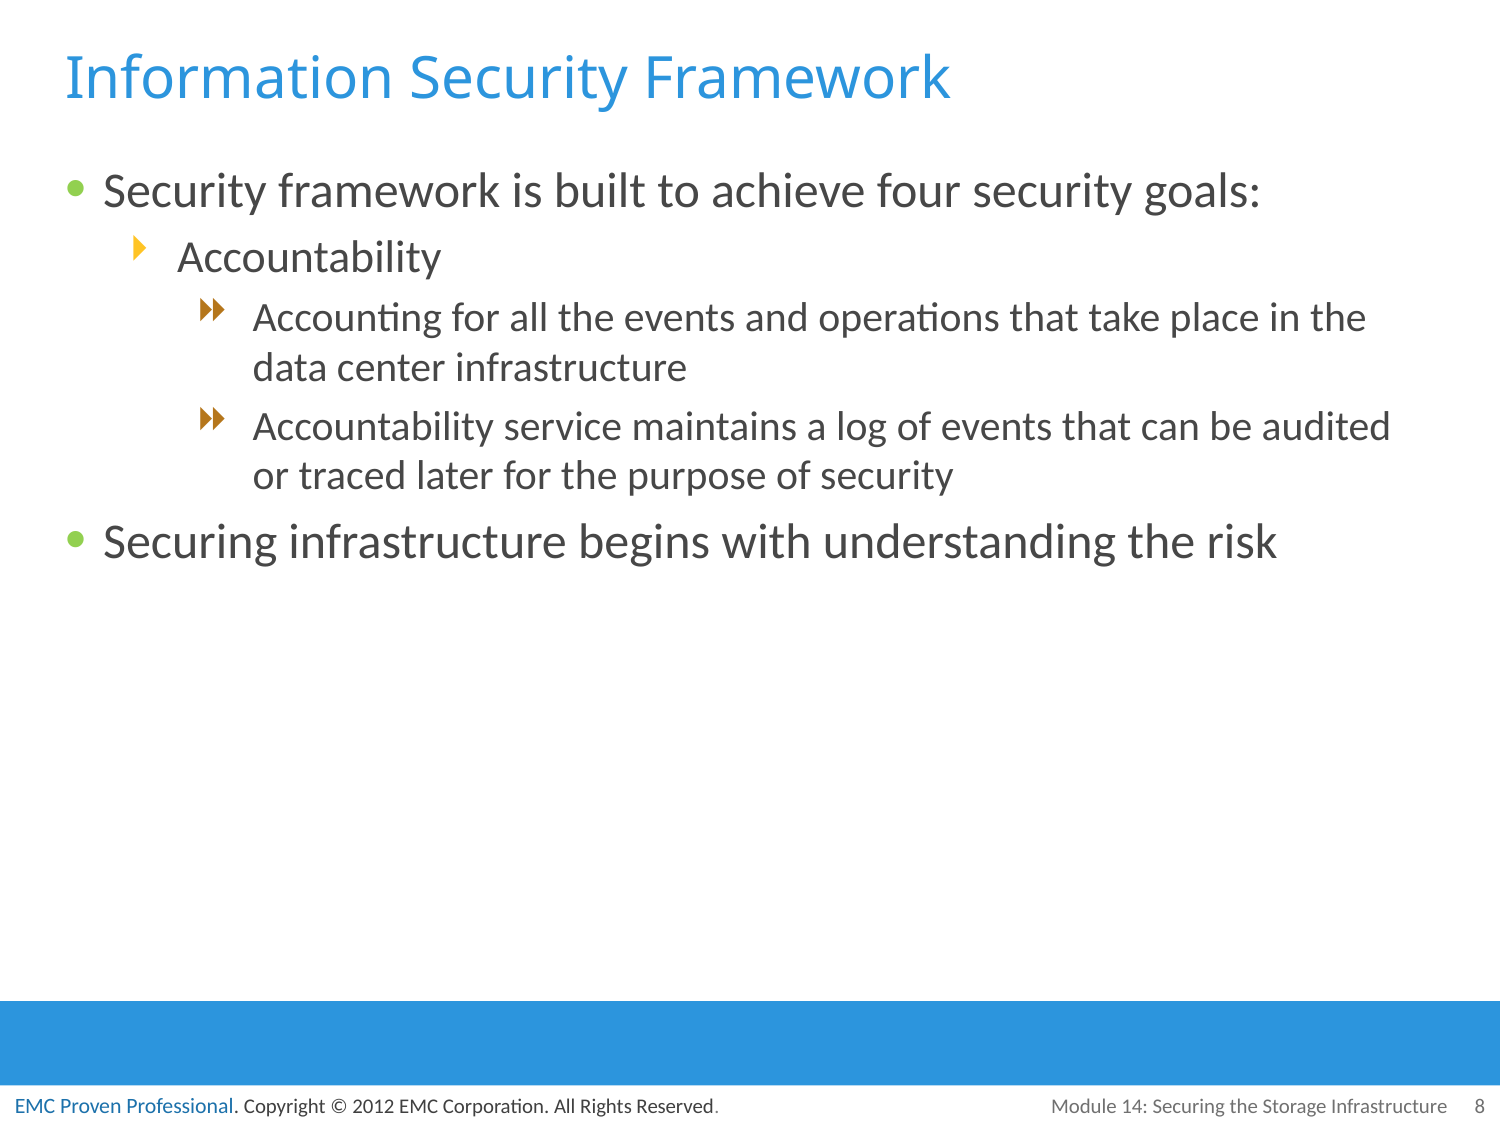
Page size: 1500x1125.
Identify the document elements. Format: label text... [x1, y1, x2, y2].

footer Module 14: Securing the Storage Infrastructure [774, 1087, 1463, 1125]
title Information Security Framework [49, 12, 1438, 138]
list Security framework is built to achieve four security goals: Accountability Accounting for all the events and operations that take place in the data center infrastructure Accountability service maintains a log of events that can be audited or traced later for the purpose of security Securing infrastructure begins with understanding the risk [49, 149, 1438, 1001]
slide_number 8 [1463, 1087, 1500, 1125]
